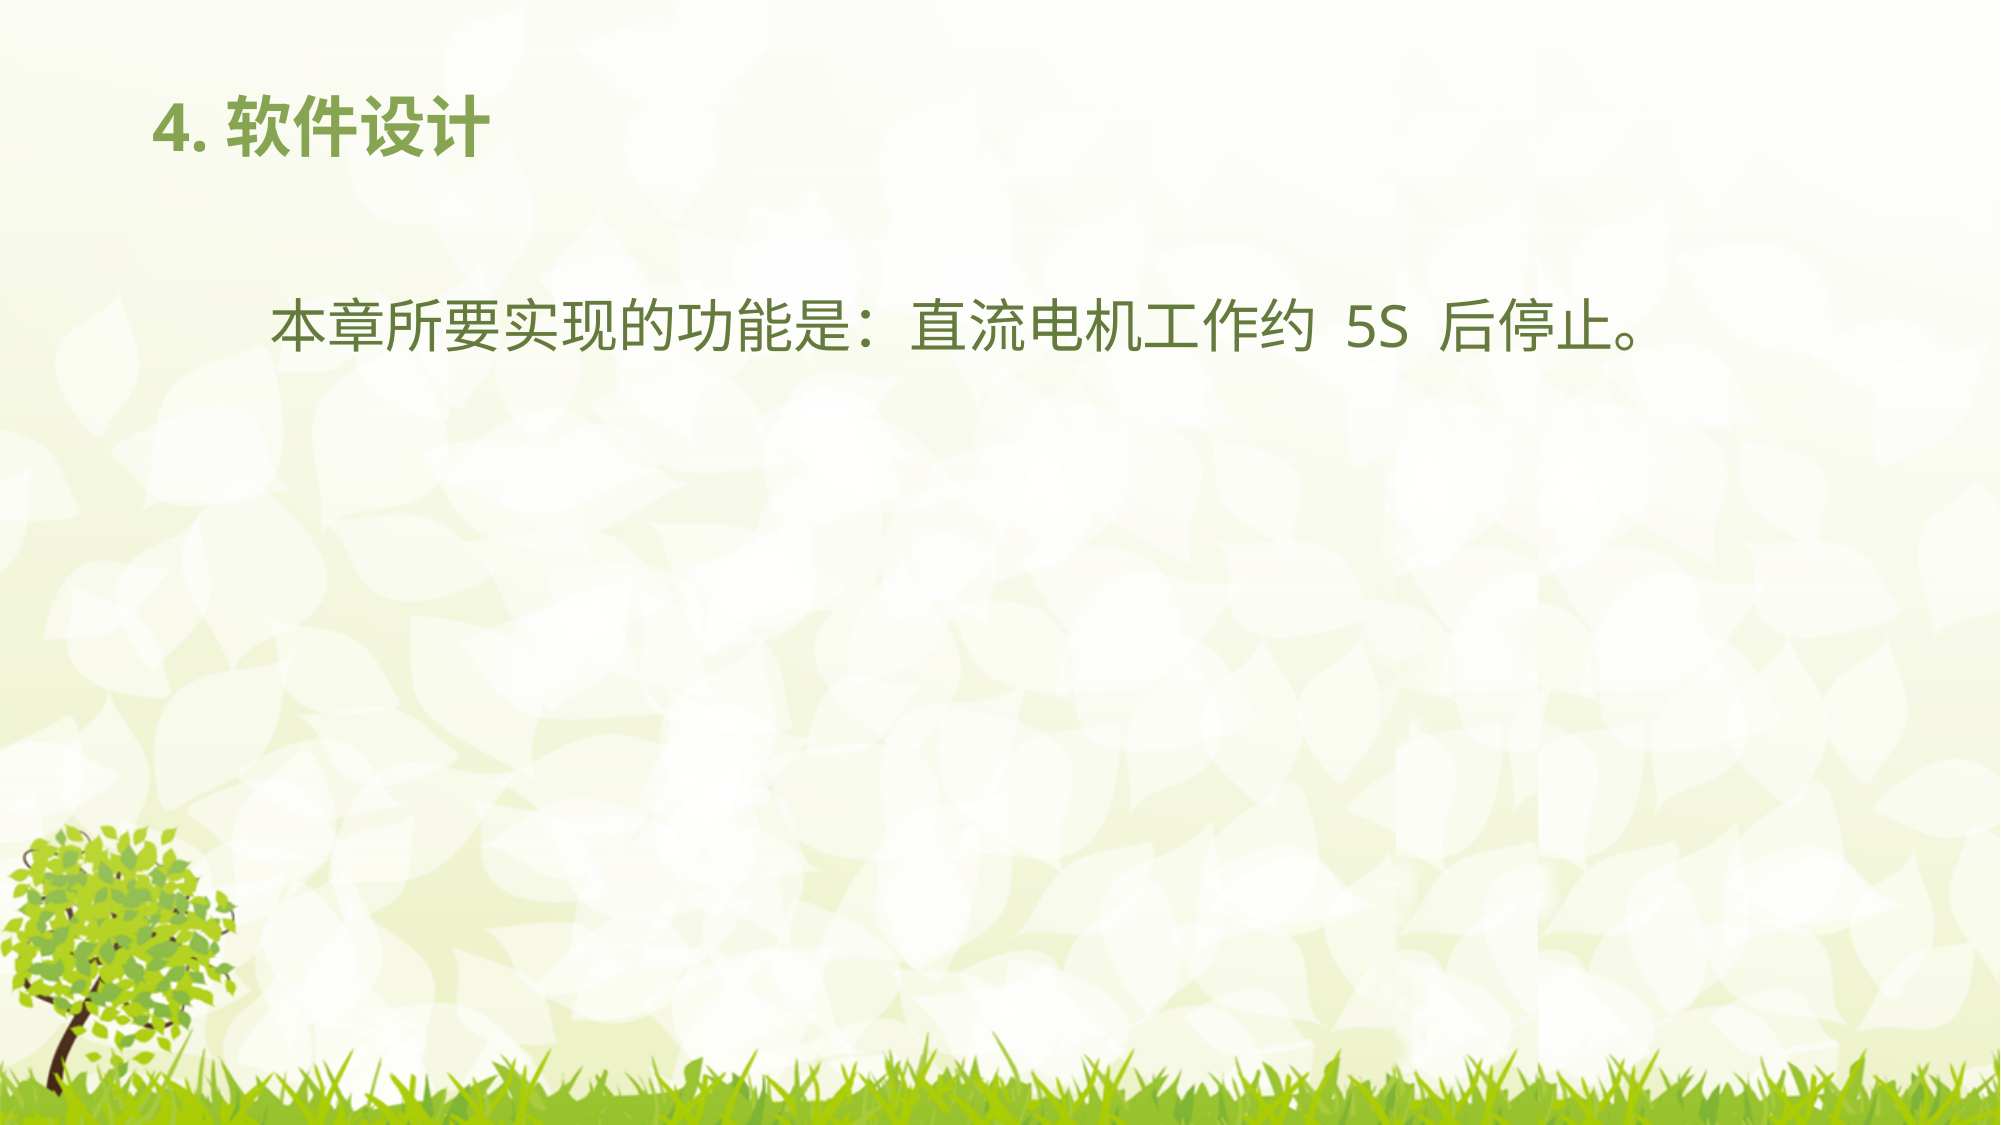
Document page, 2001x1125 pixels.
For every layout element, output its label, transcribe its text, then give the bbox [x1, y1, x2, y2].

list 本章所要实现的功能是：直流电机工作约 5S 后停止。 [137, 246, 1863, 1041]
picture [0, 0, 2001, 1125]
title 4.软件设计 [137, 59, 1863, 200]
